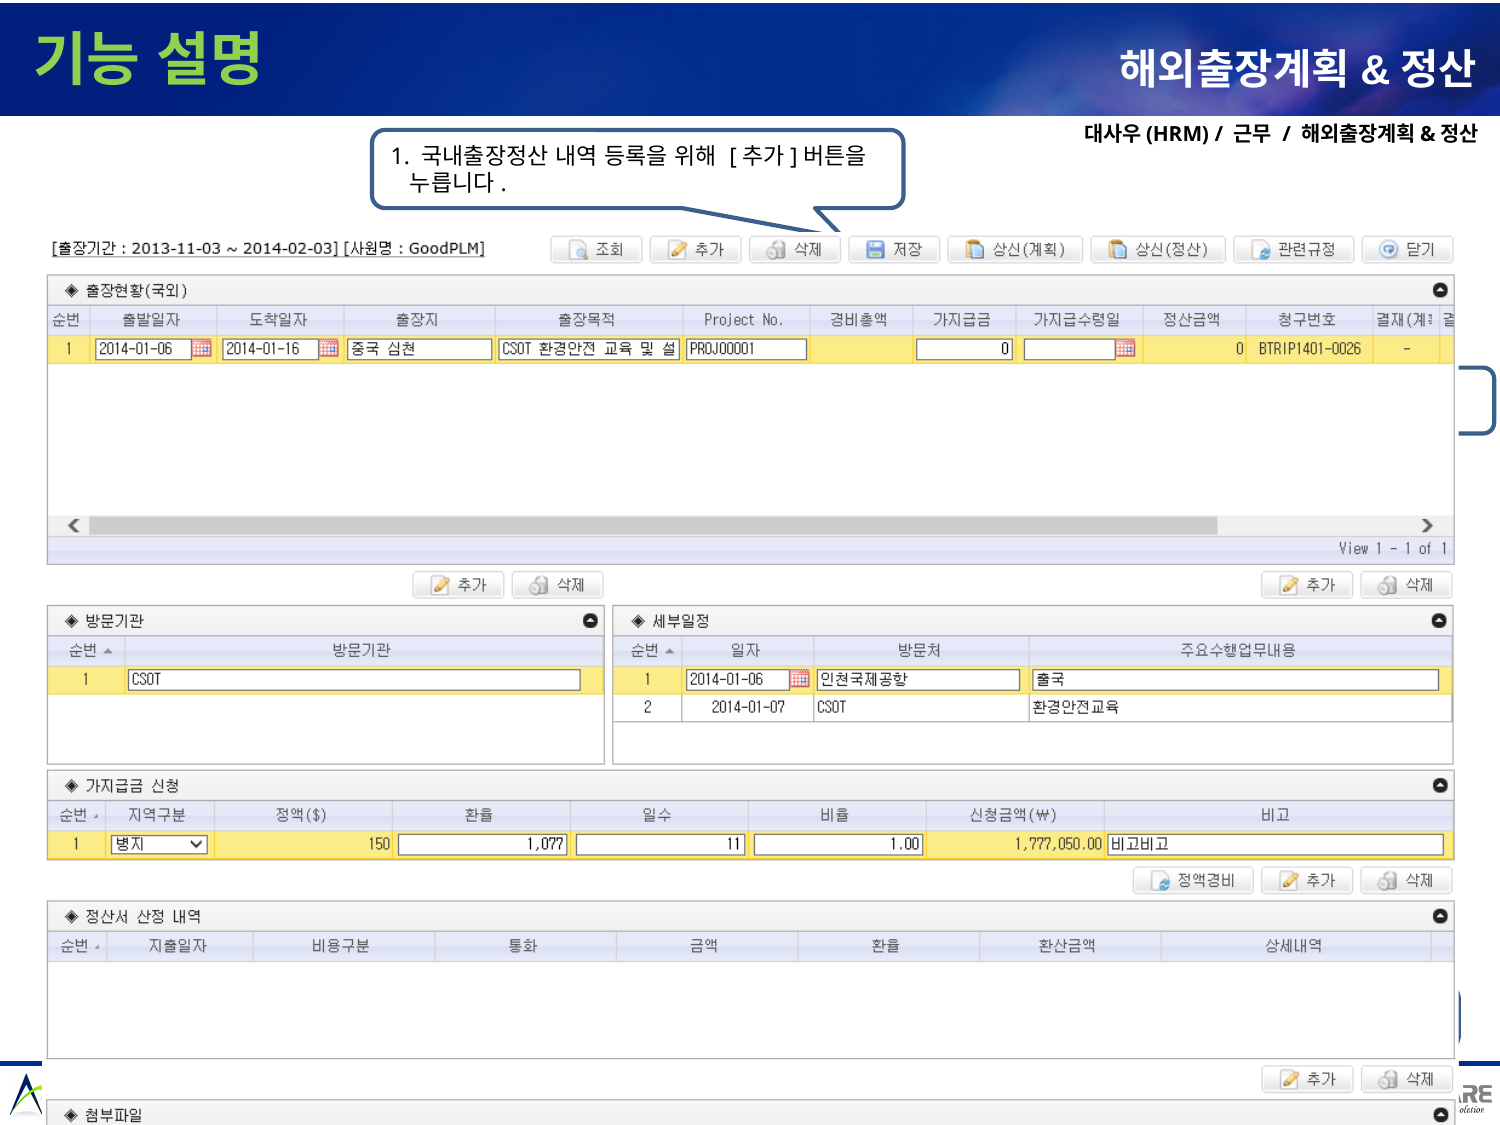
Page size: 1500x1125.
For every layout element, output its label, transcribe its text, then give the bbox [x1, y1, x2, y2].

picture [0, 231, 1500, 1125]
text_box 3. [저장]버튼을 눌러 국내출장정산내역을 등록합니다. [1464, 365, 1497, 436]
text_box 대사우(HRM) / 근무 / 해외출장계획&정산 [1068, 113, 1494, 154]
text_box 기능 설명 [18, 22, 1058, 101]
text_box 해외출장계획&정산 [980, 41, 1493, 101]
text_box 1. 국내출장정산 내역 등록을 위해 [추가]버튼을 누릅니다. [369, 127, 906, 229]
picture [0, 3, 1500, 116]
